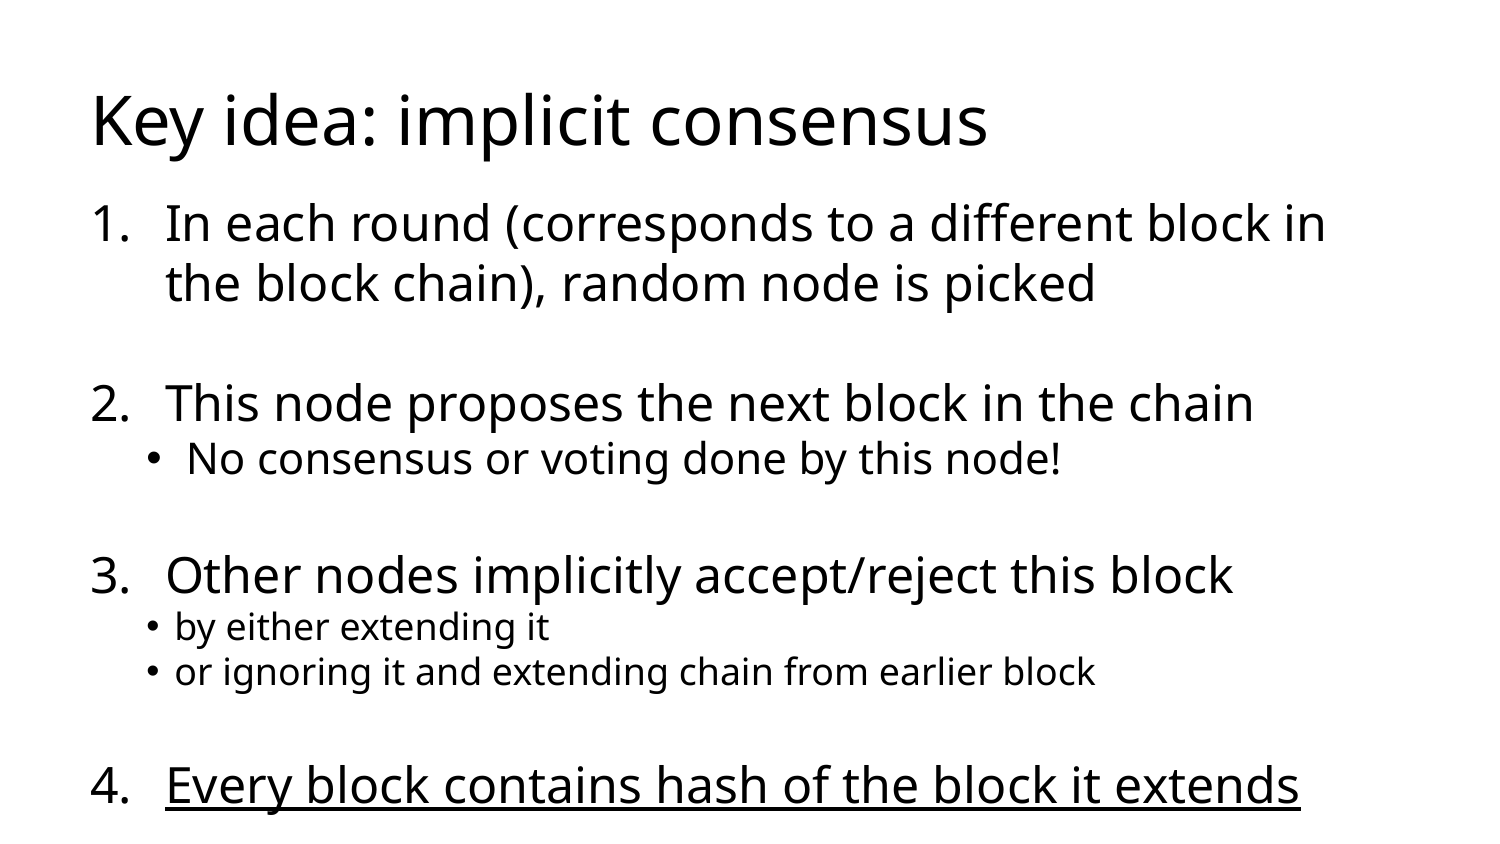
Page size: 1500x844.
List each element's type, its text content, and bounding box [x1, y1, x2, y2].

list In each round (corresponds to a different block in the block chain), random node is picked This node proposes the next block in the chain No consensus or voting done by this node! Other nodes implicitly accept/reject this block by either extending it or ignoring it and extending chain from earlier block Every block contains hash of the block it extends [75, 175, 1425, 788]
title Key idea: implicit consensus [75, 33, 1425, 175]
